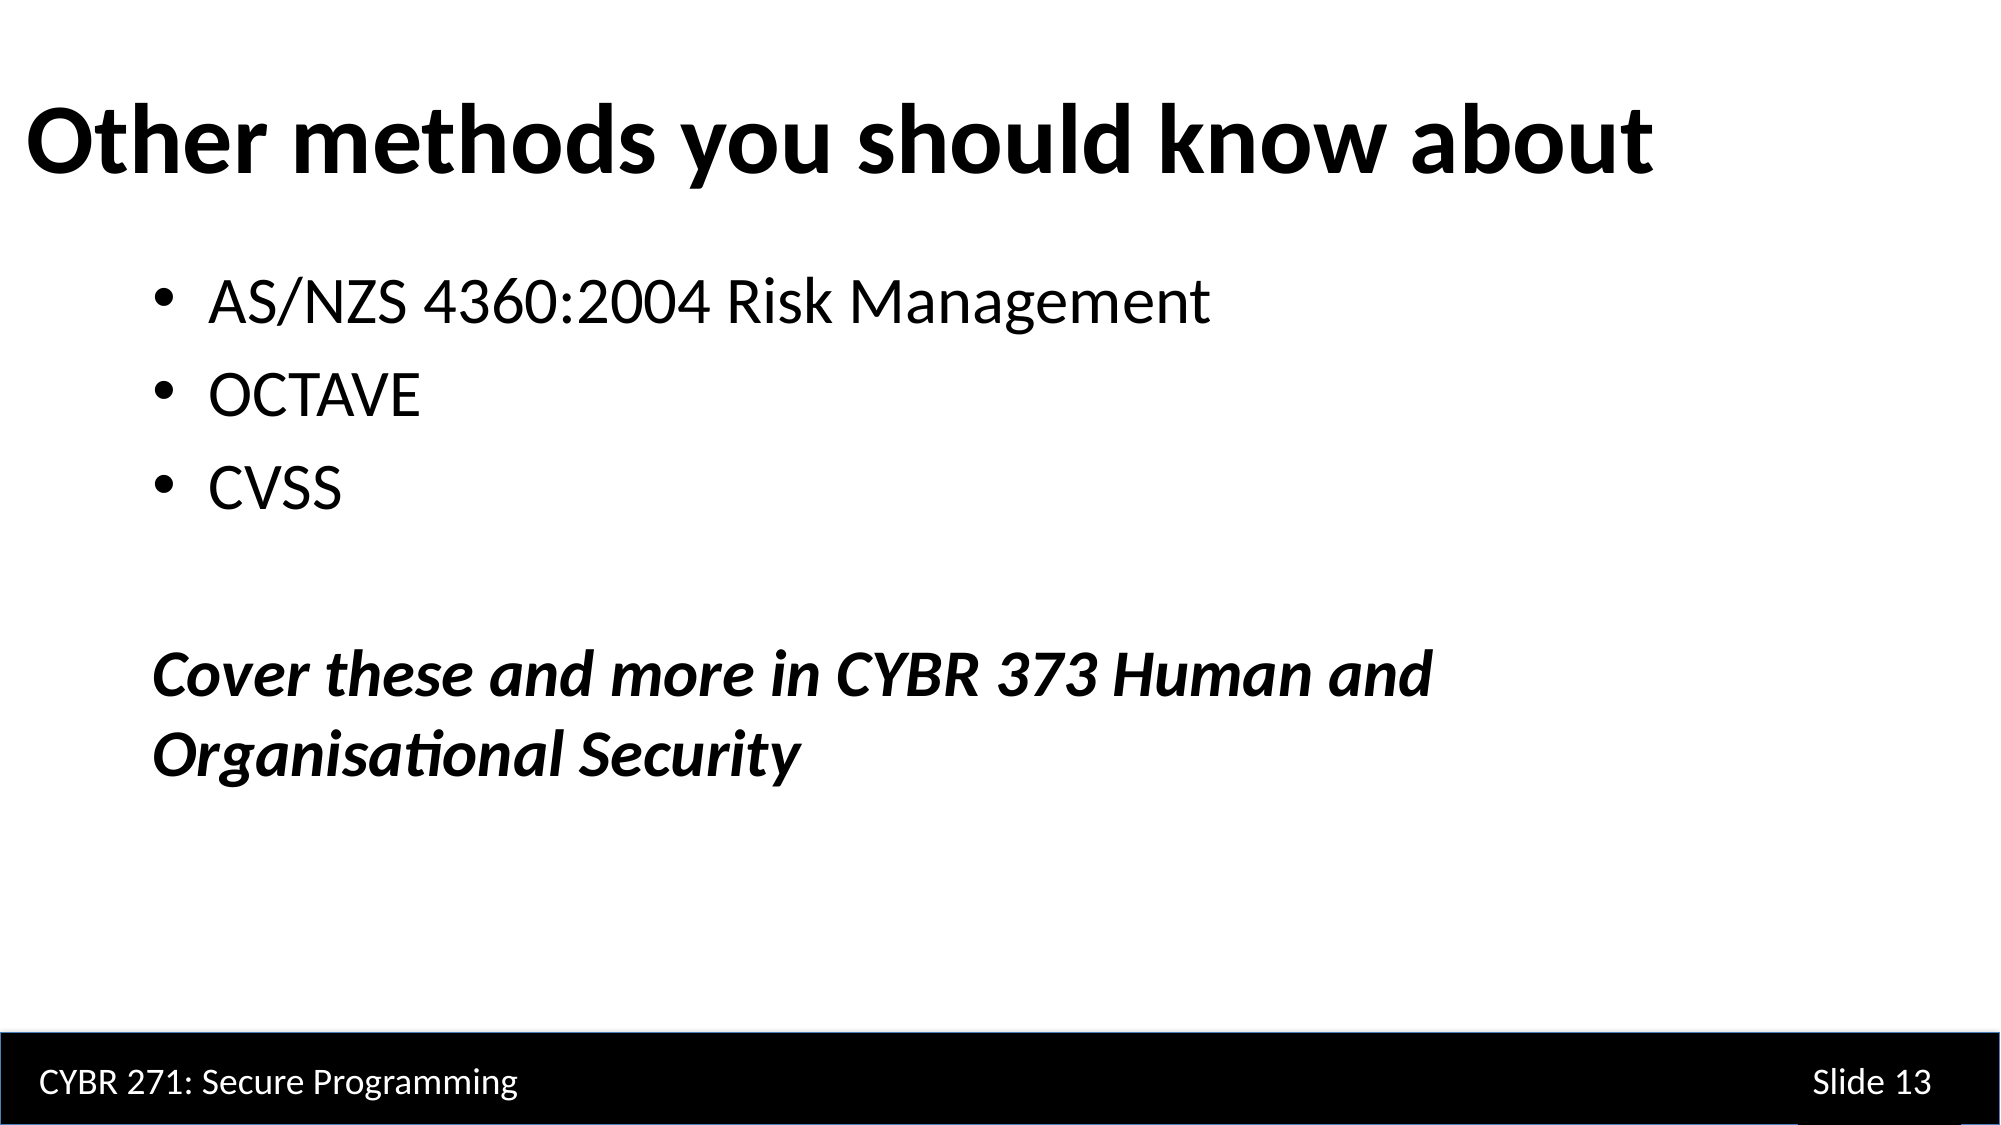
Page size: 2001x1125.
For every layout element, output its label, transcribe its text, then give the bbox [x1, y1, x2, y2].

list AS/NZS 4360:2004 Risk Management OCTAVE CVSS Cover these and more in CYBR 373 Human and Organisational Security [137, 248, 1863, 948]
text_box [0, 1032, 2000, 1125]
text_box Other methods you should know about [12, 65, 1961, 201]
